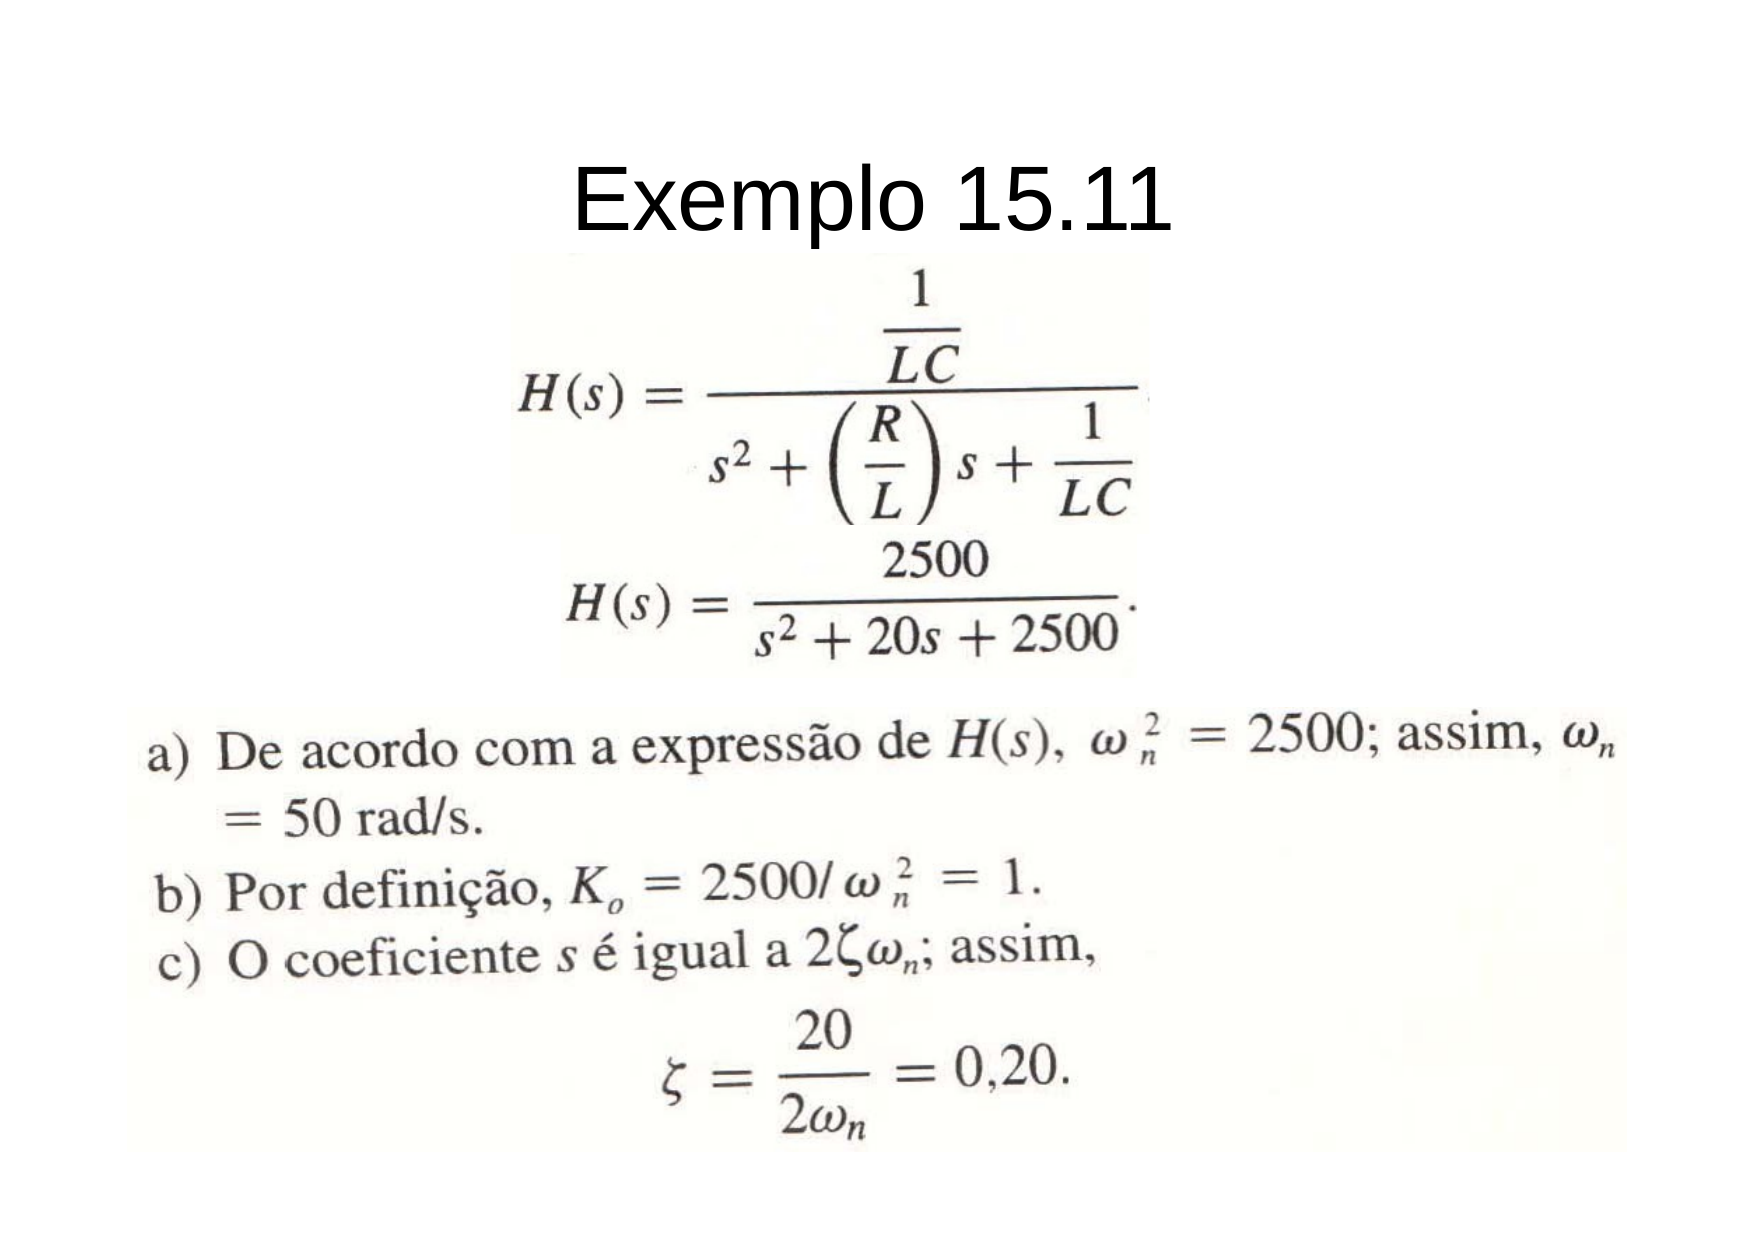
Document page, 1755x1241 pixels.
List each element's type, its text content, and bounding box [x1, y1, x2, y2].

title Exemplo 15.11 [225, 93, 1529, 346]
text_box [560, 525, 1137, 678]
text_box [127, 707, 1627, 1152]
text_box [510, 253, 1150, 534]
